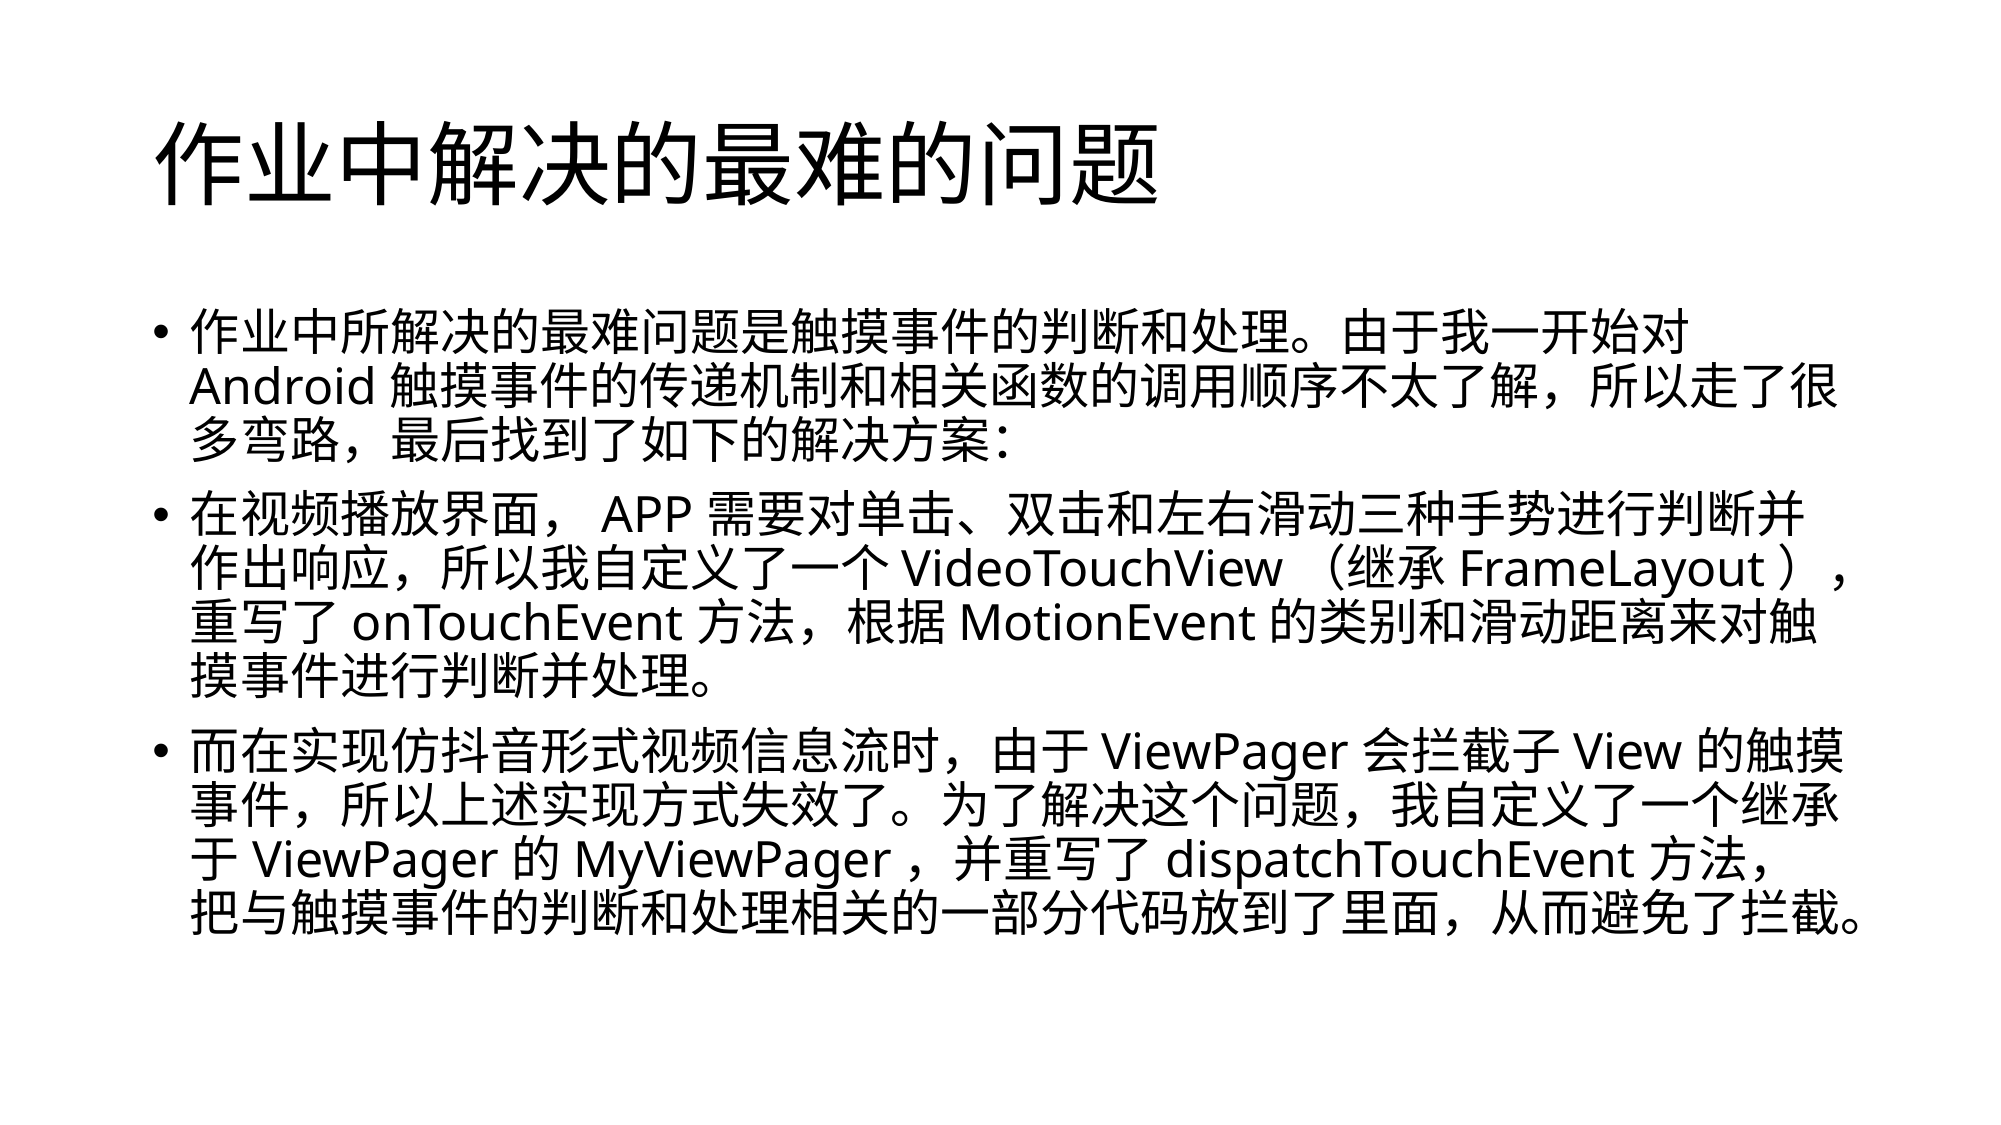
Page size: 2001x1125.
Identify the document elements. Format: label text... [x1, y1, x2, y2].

list 作业中所解决的最难问题是触摸事件的判断和处理。由于我一开始对Android触摸事件的传递机制和相关函数的调用顺序不太了解，所以走了很多弯路，最后找到了如下的解决方案： 在视频播放界面，APP需要对单击、双击和左右滑动三种手势进行判断并作出响应，所以我自定义了一个VideoTouchView（继承FrameLayout），重写了onTouchEvent方法，根据MotionEvent的类别和滑动距离来对触摸事件进行判断并处理。 而在实现仿抖音形式视频信息流时，由于ViewPager会拦截子View的触摸事件，所以上述实现方式失效了。为了解决这个问题，我自定义了一个继承于ViewPager的MyViewPager，并重写了dispatchTouchEvent方法，把与触摸事件的判断和处理相关的一部分代码放到了里面，从而避免了拦截。 [137, 299, 1863, 1014]
title 作业中解决的最难的问题 [137, 59, 1863, 278]
